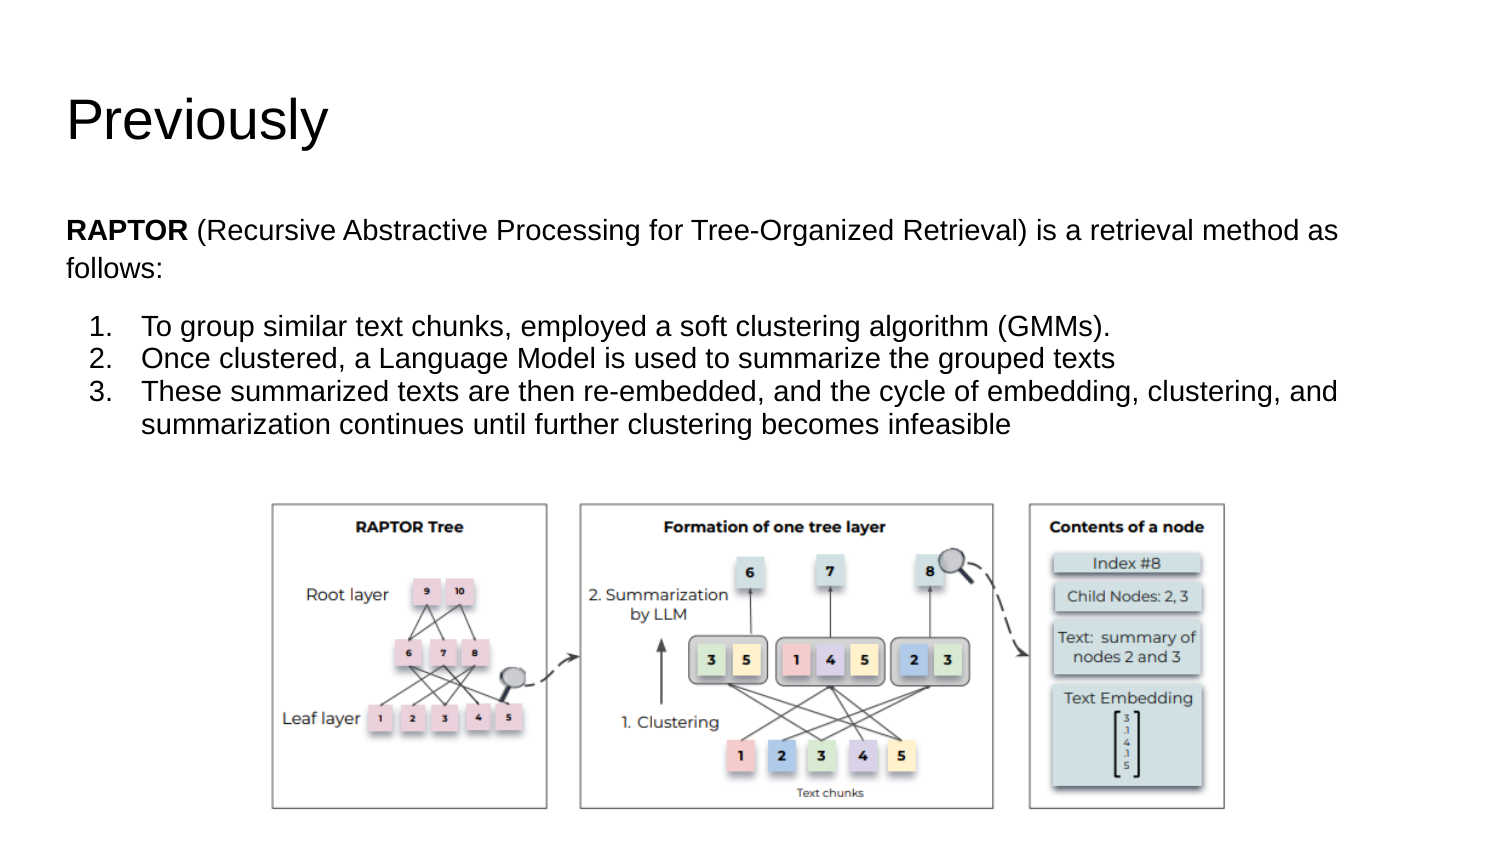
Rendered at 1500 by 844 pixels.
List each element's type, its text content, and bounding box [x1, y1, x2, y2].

picture [239, 455, 1260, 831]
title Previously [51, 72, 1449, 167]
list RAPTOR (Recursive Abstractive Processing for Tree-Organized Retrieval) is a retrieval method as follows: To group similar text chunks, employed a soft clustering algorithm (GMMs). Once clustered, a Language Model is used to summarize the grouped texts These summarized texts are then re-embedded, and the cycle of embedding, clustering, and summarization continues until further clustering becomes infeasible [51, 194, 1449, 755]
